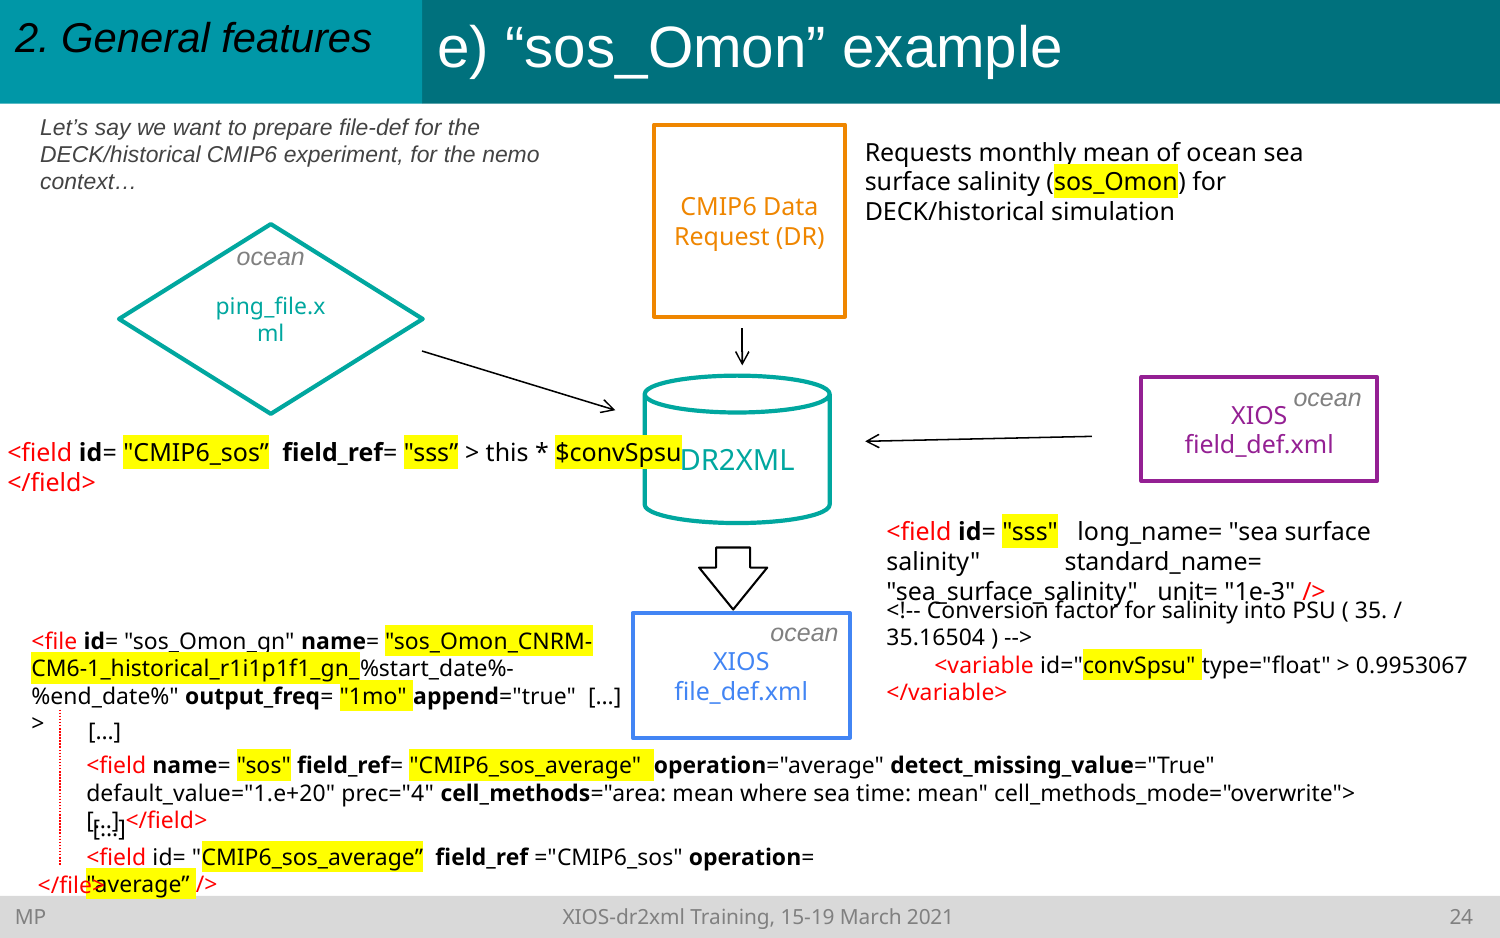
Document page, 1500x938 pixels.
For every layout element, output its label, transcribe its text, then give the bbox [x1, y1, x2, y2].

text_box ocean [221, 233, 321, 278]
text_box Let’s say we want to prepare file-def for the DECK/historical CMIP6 experiment, for the nemo context… [25, 104, 625, 202]
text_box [421, 350, 616, 411]
text_box XIOS file_def.xml [631, 611, 852, 740]
text_box <field name= "sos" field_ref= "CMIP6_sos_average" operation="average" detect_missing_value="True" default_value="1.e+20" prec="4" cell_methods="area: mean where sea time: mean" cell_methods_mode="overwrite"> […] </field> [71, 743, 1391, 841]
text_box ping_file.xml [252, 222, 290, 233]
text_box ocean [749, 609, 854, 654]
text_box 2. General features [0, 0, 423, 104]
text_box <file id= "sos_Omon_gn" name= "sos_Omon_CNRM-CM6-1_historical_r1i1p1f1_gn_%start_date%-%end_date%" output_freq= "1mo" append="true" […] > [16, 619, 645, 744]
text_box <field id= "sss" long_name= "sea surface salinity" standard_name= "sea_surface_salinity" unit= "1e-3" /> [871, 507, 1442, 587]
text_box </file> [23, 863, 121, 906]
text_box CMIP6 Data Request (DR) [652, 123, 847, 319]
title e) “sos_Omon” example [423, 0, 1500, 104]
text_box <!-- Conversion factor for salinity into PSU ( 35. / 35.16504 ) --> <variable id="convSpsu" type="float" > 0.9953067 </variable> [871, 587, 1493, 713]
text_box XIOS field_def.xml [1139, 375, 1379, 483]
text_box <field id= "CMIP6_sos” field_ref= "sss” > this * $convSpsu </field> [0, 429, 710, 504]
text_box Requests monthly mean of ocean sea surface salinity (sos_Omon) for DECK/historical simulation [849, 128, 1378, 234]
text_box MP XIOS-dr2xml Training, 15-19 March 2021 23 [0, 895, 1500, 938]
text_box […] [77, 806, 141, 849]
text_box […] [73, 709, 137, 752]
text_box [864, 436, 1093, 442]
text_box ocean [1278, 374, 1378, 420]
text_box [697, 545, 770, 612]
text_box DR2XML [642, 373, 832, 526]
text_box ping_file.xml [116, 252, 425, 416]
text_box <field id= "CMIP6_sos_average” field_ref ="CMIP6_sos" operation= "average” /> [71, 841, 868, 905]
